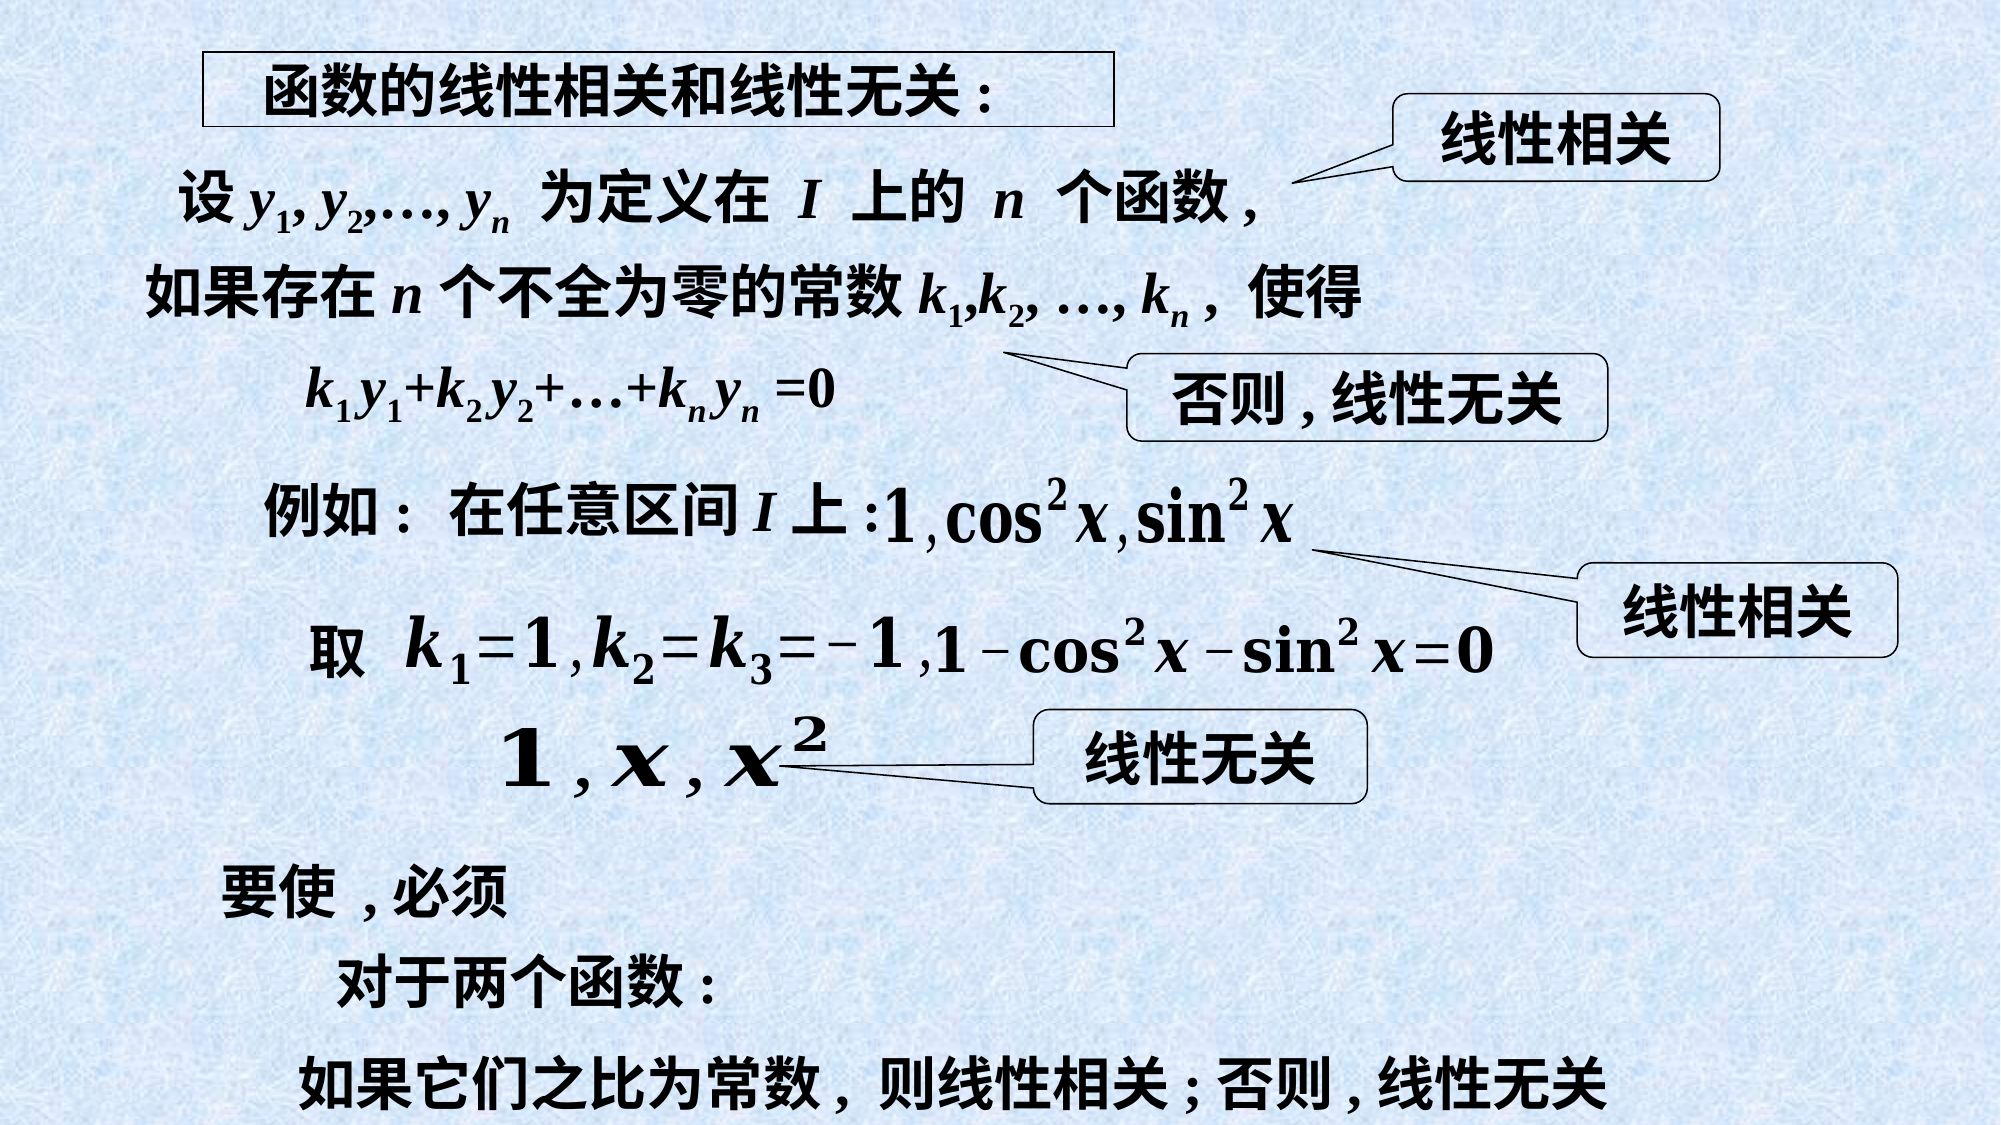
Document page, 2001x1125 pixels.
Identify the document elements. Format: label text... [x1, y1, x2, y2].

text_box 线性无关 [779, 709, 1368, 804]
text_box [286, 607, 931, 694]
text_box 如果存在n个不全为零的常数k1,k2, …, kn , 使得 [129, 247, 1573, 342]
text_box 设y1, y2,…, yn 为定义在 I 上的 n 个函数, [162, 152, 1325, 247]
text_box 线性相关 [1291, 93, 1720, 184]
text_box 在任意区间I上: [433, 465, 913, 551]
text_box 对于两个函数: [320, 937, 775, 1023]
picture [0, 0, 2001, 1125]
text_box 例如: [248, 467, 438, 552]
text_box 否则,线性无关 [1003, 352, 1608, 442]
text_box 如果它们之比为常数, 则线性相关;否则,线性无关 [282, 1039, 1624, 1125]
text_box 线性相关 [1311, 549, 1898, 658]
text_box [203, 46, 1115, 132]
text_box k1 y1+k2 y2+…+kn yn =0 [291, 341, 954, 437]
